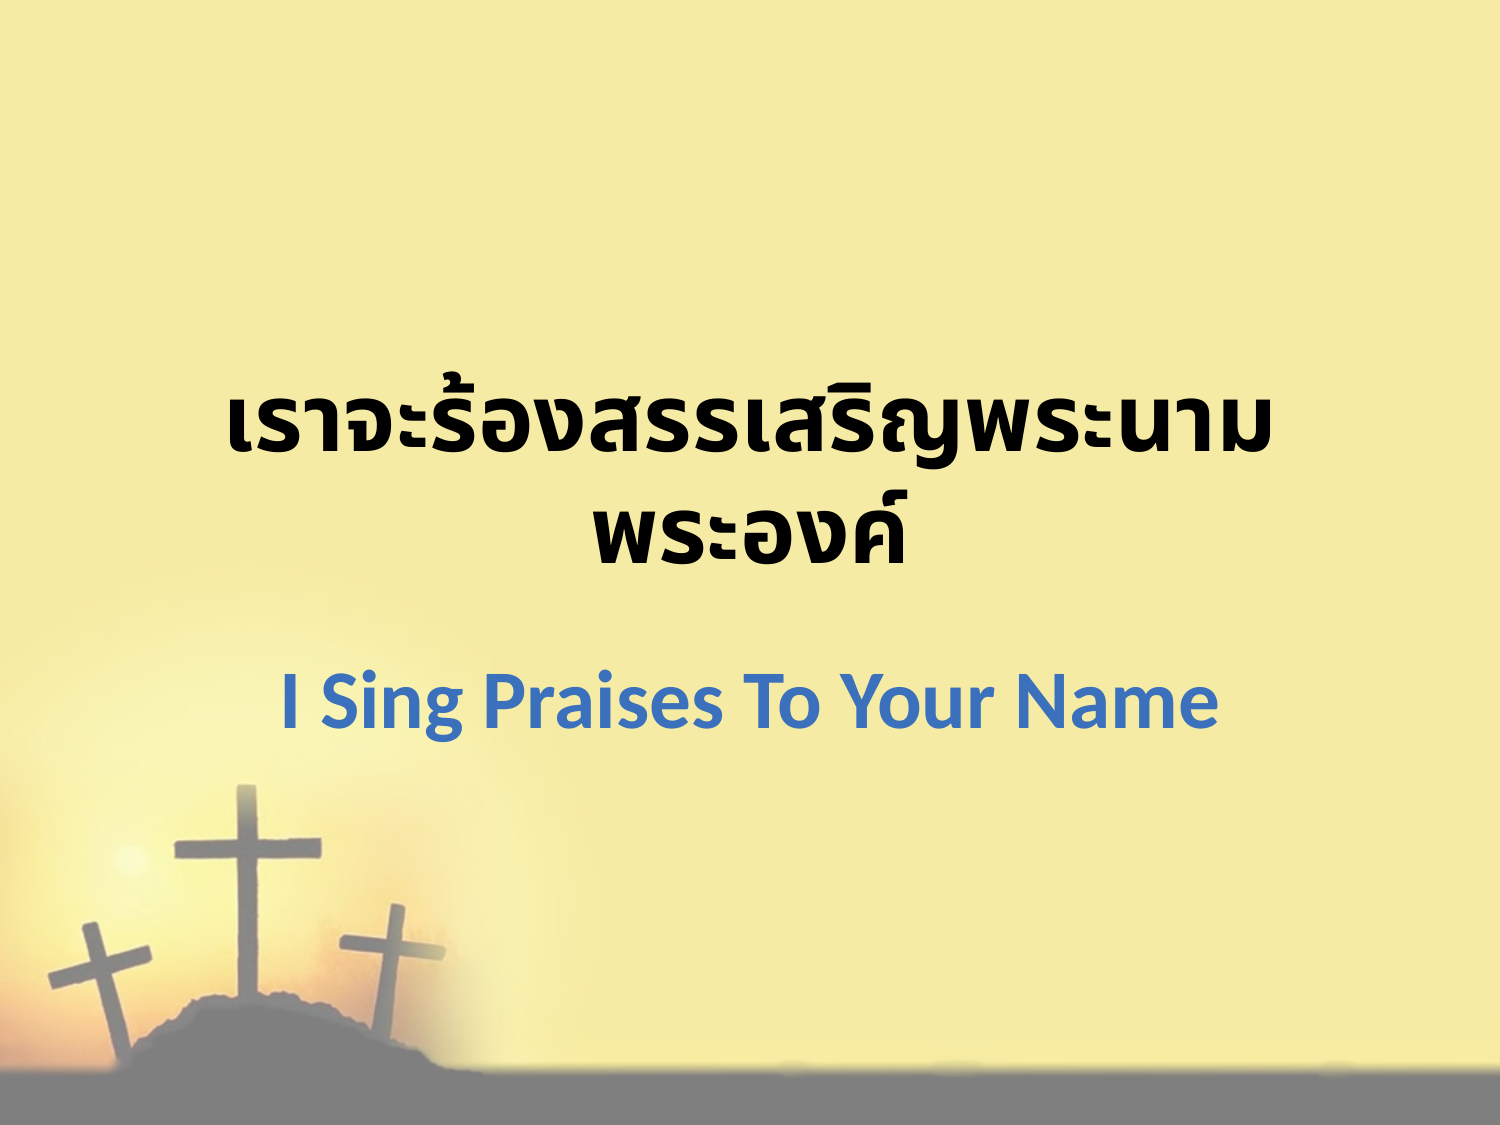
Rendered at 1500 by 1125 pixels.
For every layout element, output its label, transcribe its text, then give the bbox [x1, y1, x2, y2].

subtitle I Sing Praises To Your Name [225, 637, 1275, 925]
title เราจะร้องสรรเสริญพระนามพระองค์ [112, 349, 1388, 591]
